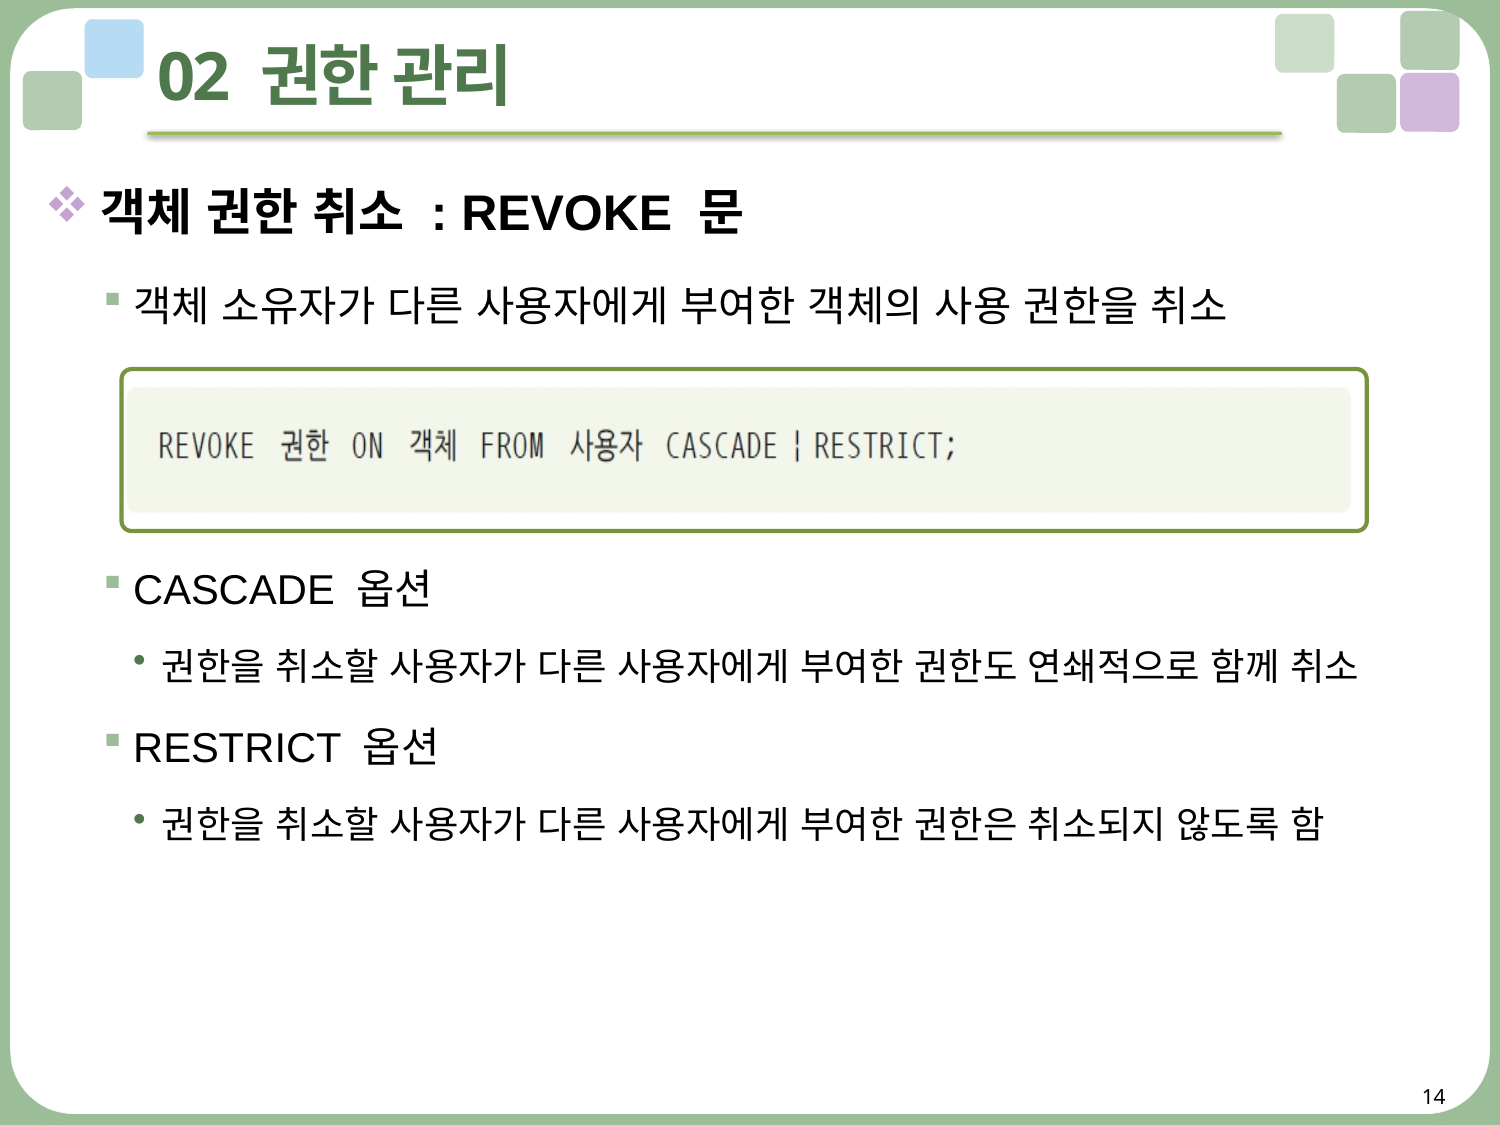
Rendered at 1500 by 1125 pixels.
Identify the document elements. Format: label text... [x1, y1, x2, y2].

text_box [114, 366, 1387, 548]
picture [0, 0, 1500, 1125]
list 객체 권한 취소 : REVOKE 문 객체 소유자가 다른 사용자에게 부여한 객체의 사용 권한을 취소 CASCADE 옵션 권한을 취소할 사용자가 다른 사용자에게 부여한 권한도 연쇄적으로 함께 취소 RESTRICT 옵션 권한을 취소할 사용자가 다른 사용자에게 부여한 권한은 취소되지 않도록 함 [29, 172, 1500, 1083]
title 02 권한 관리 [142, 25, 1459, 123]
